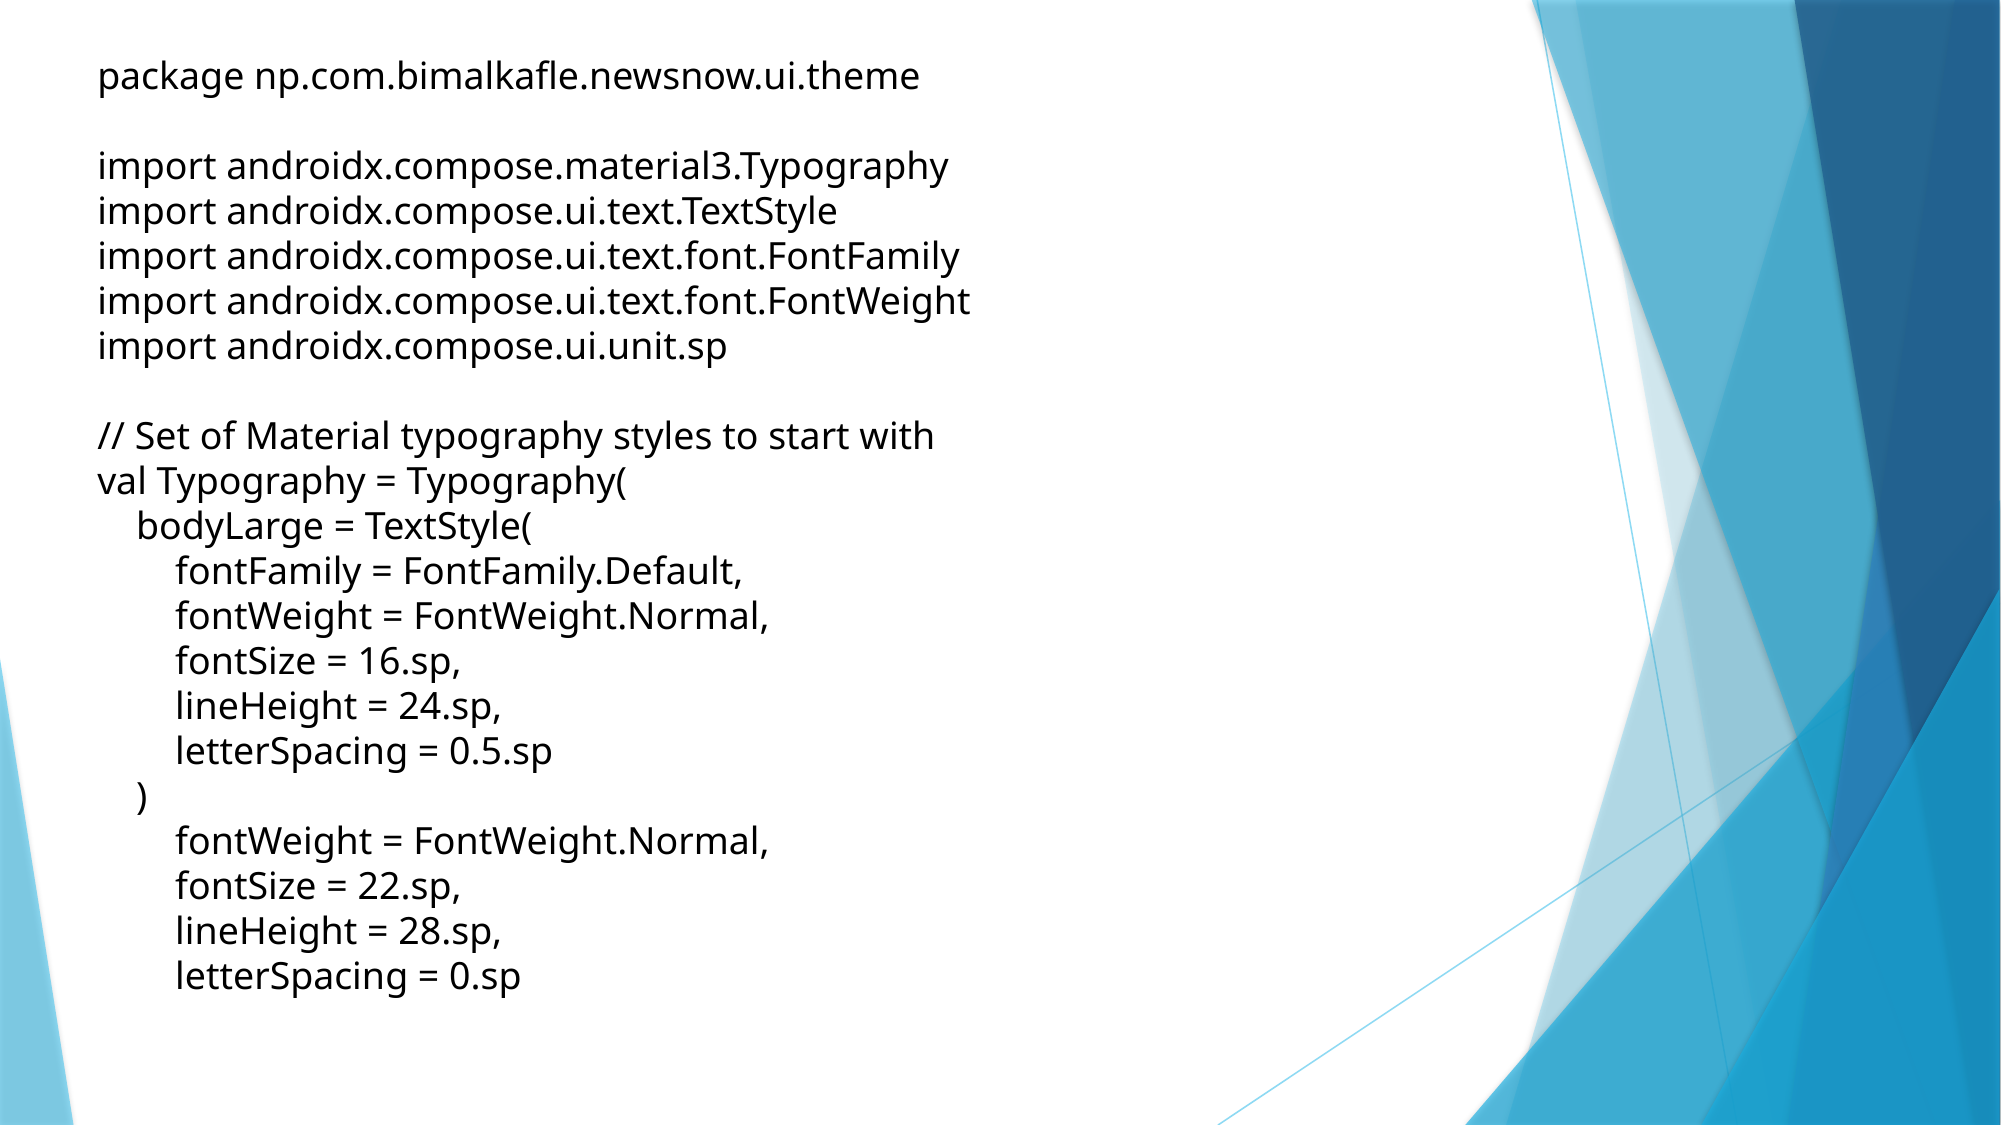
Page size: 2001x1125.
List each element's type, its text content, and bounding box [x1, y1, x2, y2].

text_box package np.com.bimalkafle.newsnow.ui.theme import androidx.compose.material3.Typography import androidx.compose.ui.text.TextStyle import androidx.compose.ui.text.font.FontFamily import androidx.compose.ui.text.font.FontWeight import androidx.compose.ui.unit.sp // Set of Material typography styles to start with val Typography = Typography( bodyLarge = TextStyle( fontFamily = FontFamily.Default, fontWeight = FontWeight.Normal, fontSize = 16.sp, lineHeight = 24.sp, letterSpacing = 0.5.sp ) fontWeight = FontWeight.Normal, fontSize = 22.sp, lineHeight = 28.sp, letterSpacing = 0.sp [82, 44, 1488, 1005]
